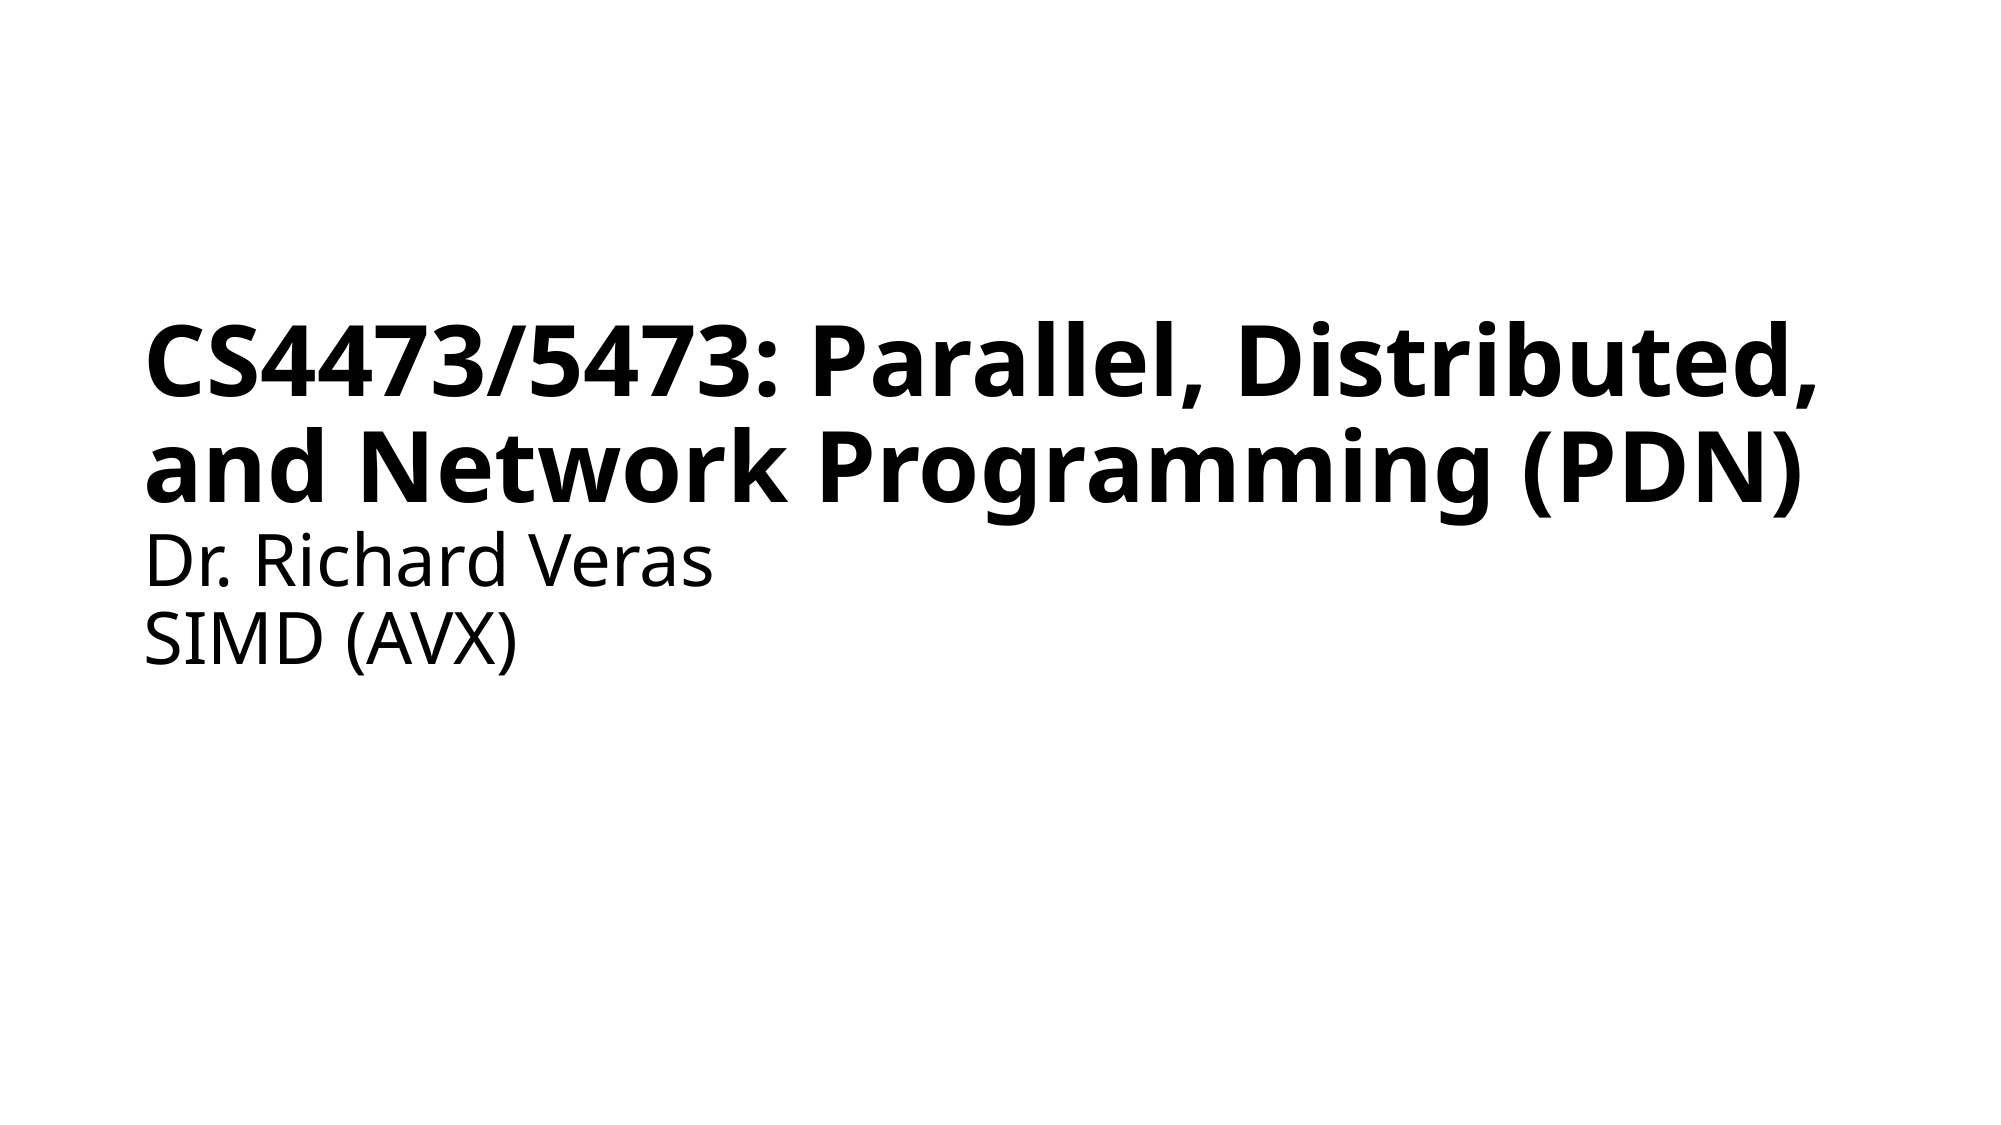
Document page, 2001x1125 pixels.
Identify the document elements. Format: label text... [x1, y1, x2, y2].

text_box CS4473/5473: Parallel, Distributed, and Network Programming (PDN) Dr. Richard Veras SIMD (AVX) [128, 296, 1873, 688]
